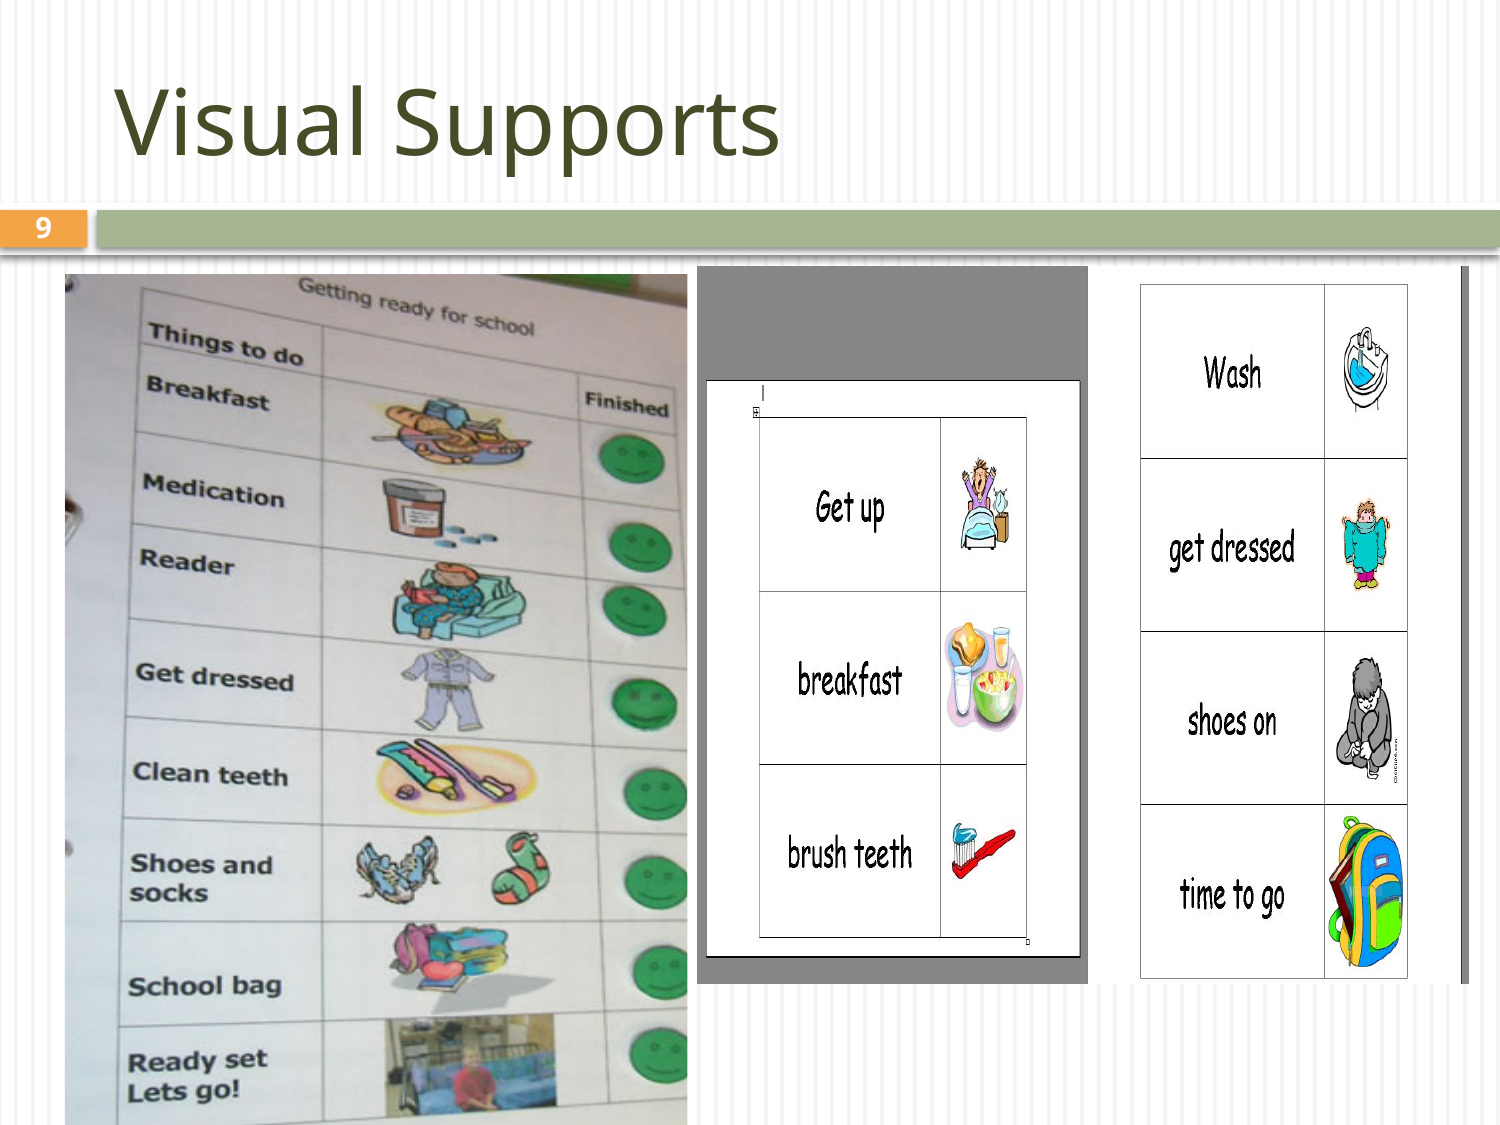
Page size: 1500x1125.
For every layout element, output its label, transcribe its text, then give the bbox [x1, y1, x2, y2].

title Visual Supports [99, 37, 1438, 200]
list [657, 260, 1472, 984]
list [0, 262, 688, 1125]
slide_number 9 [0, 208, 88, 249]
